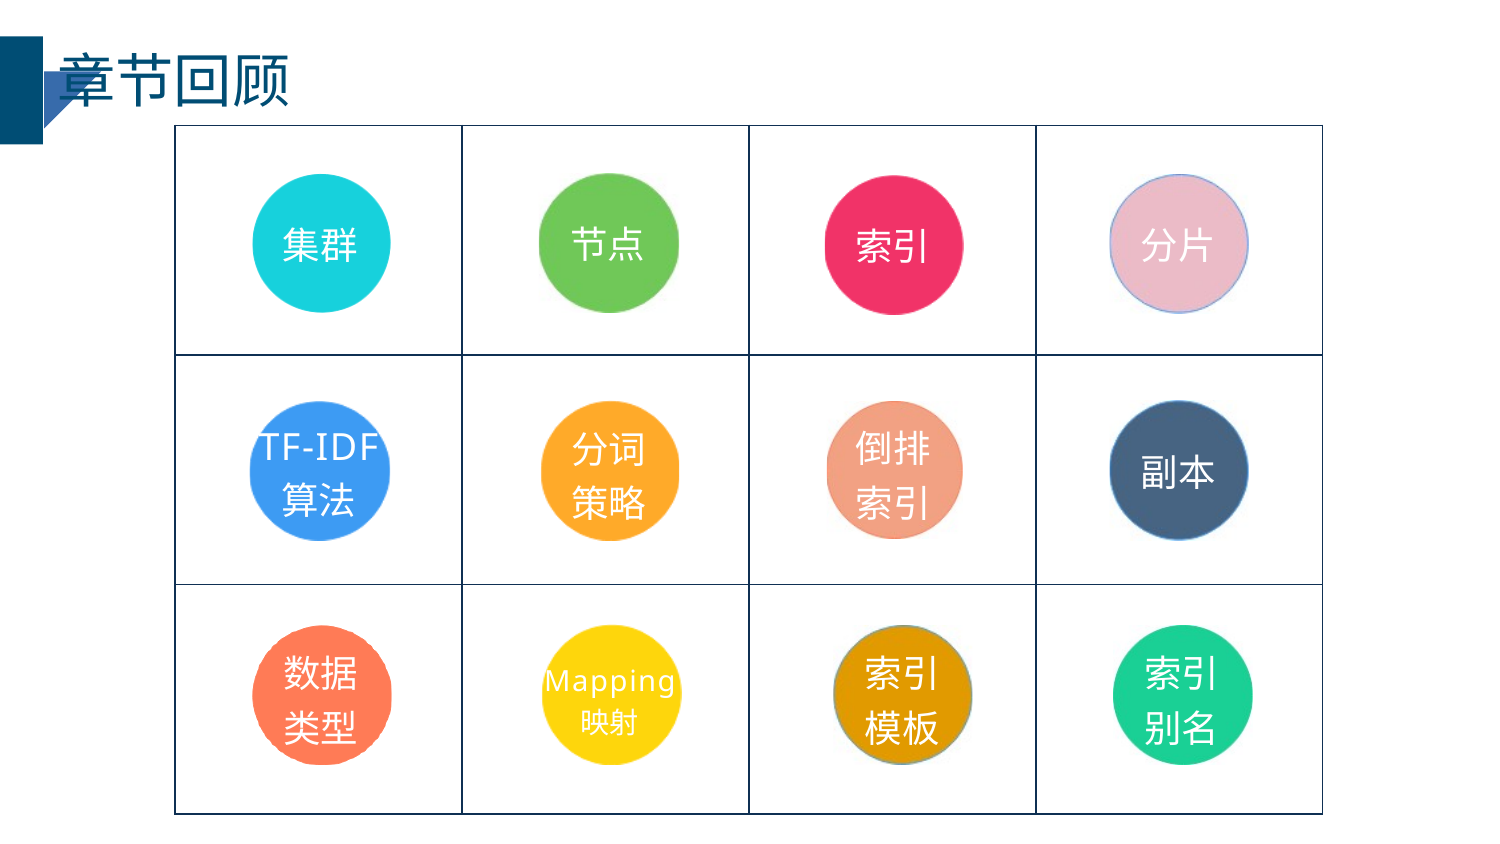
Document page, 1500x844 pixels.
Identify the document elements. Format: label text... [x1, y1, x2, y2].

table_cell 数据 类型 [176, 585, 461, 813]
table_cell Mapping 映射 [463, 585, 748, 813]
table_header 索引 [750, 126, 1035, 354]
table_cell 索引 别名 [1037, 585, 1322, 813]
table_cell 分词 策略 [463, 356, 748, 584]
text_box [0, 36, 43, 145]
table_cell 副本 [1037, 356, 1322, 584]
table_header 分片 [1037, 126, 1322, 354]
table_cell 索引 模板 [750, 585, 1035, 813]
title 章节回顾 [55, 7, 294, 151]
table_header 集群 [176, 126, 461, 354]
table_cell 倒排 索引 [750, 356, 1035, 584]
table_header 节点 [463, 126, 748, 354]
table_cell TF-IDF 算法 [176, 356, 461, 584]
